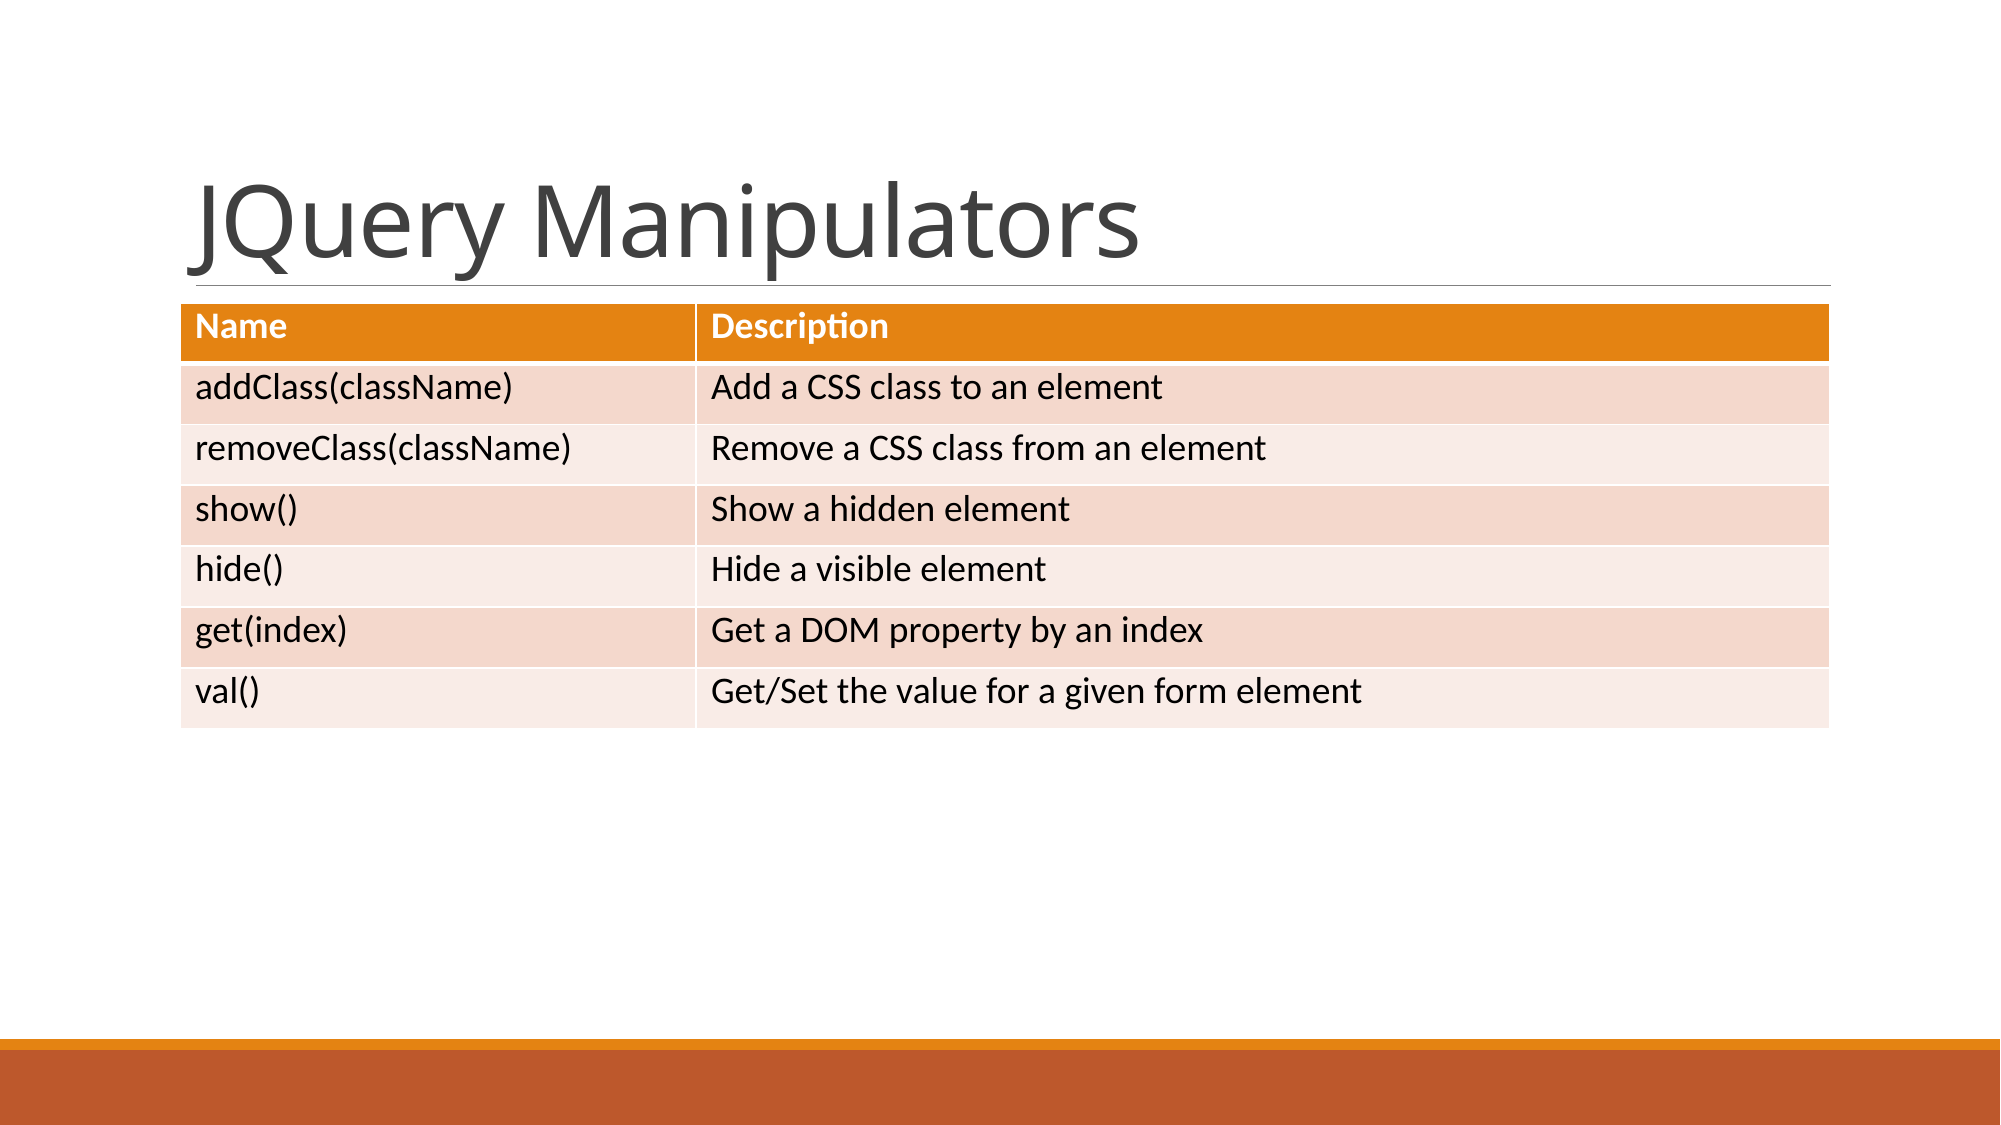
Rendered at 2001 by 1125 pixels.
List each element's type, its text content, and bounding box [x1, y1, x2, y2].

table_cell addClass(className) [181, 366, 695, 424]
table_cell get(index) [181, 608, 695, 667]
table_header Name [181, 304, 695, 361]
table_cell Hide a visible element [697, 547, 1829, 606]
table_cell Show a hidden element [697, 486, 1829, 545]
table_cell removeClass(className) [181, 425, 695, 484]
title JQuery Manipulators [180, 47, 1830, 285]
table_cell Add a CSS class to an element [697, 366, 1829, 424]
table_cell hide() [181, 547, 695, 606]
table_cell Get a DOM property by an index [697, 608, 1829, 667]
table_cell show() [181, 486, 695, 545]
table_header Description [697, 304, 1829, 361]
table_cell val() [181, 669, 695, 728]
table_cell Remove a CSS class from an element [697, 425, 1829, 484]
table_cell Get/Set the value for a given form element [697, 669, 1829, 728]
